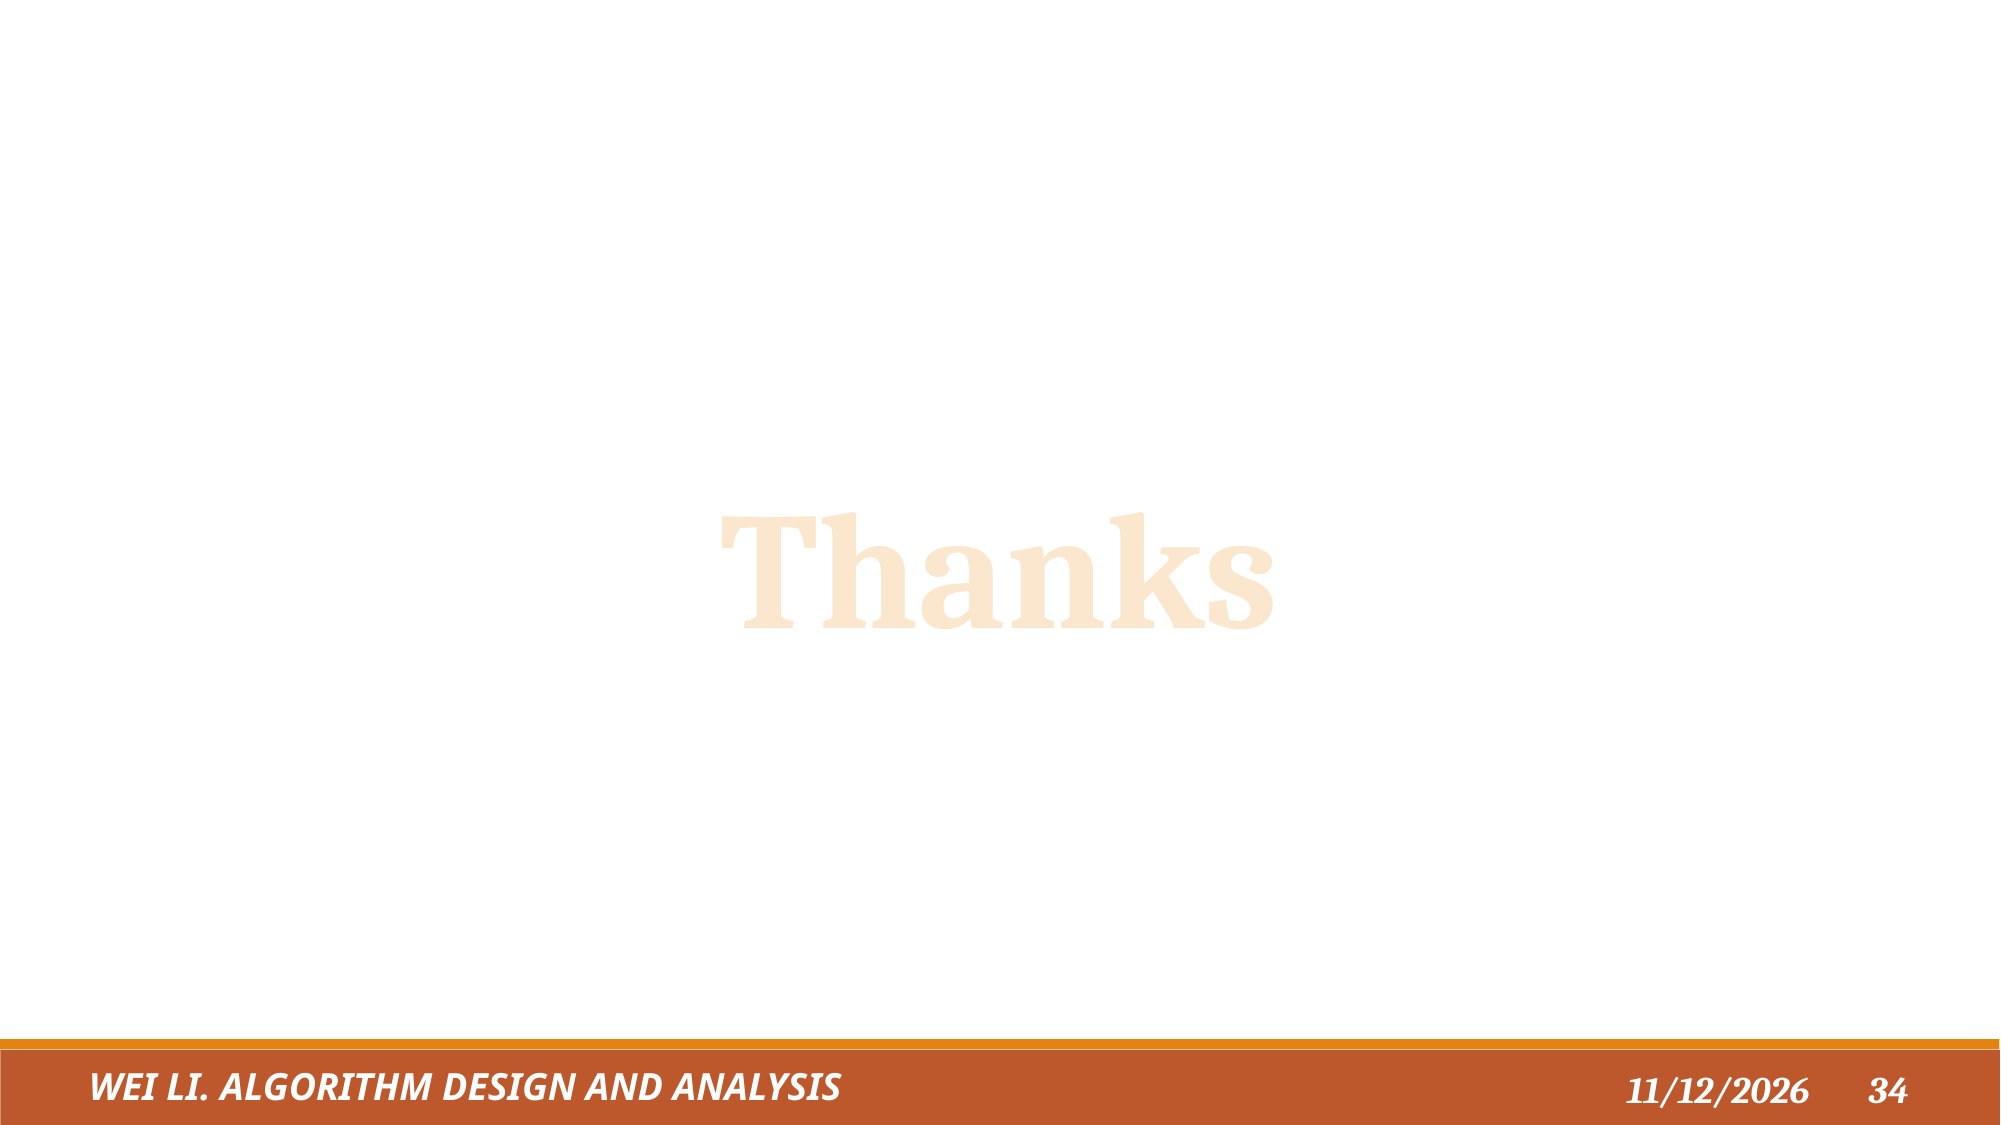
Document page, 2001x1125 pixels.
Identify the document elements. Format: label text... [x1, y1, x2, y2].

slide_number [1604, 1051, 1833, 1125]
slide_number 34 [1832, 1052, 1946, 1125]
footer Wei li. ALGORITHM DESIGN AND ANALYSIS [2, 1051, 929, 1125]
